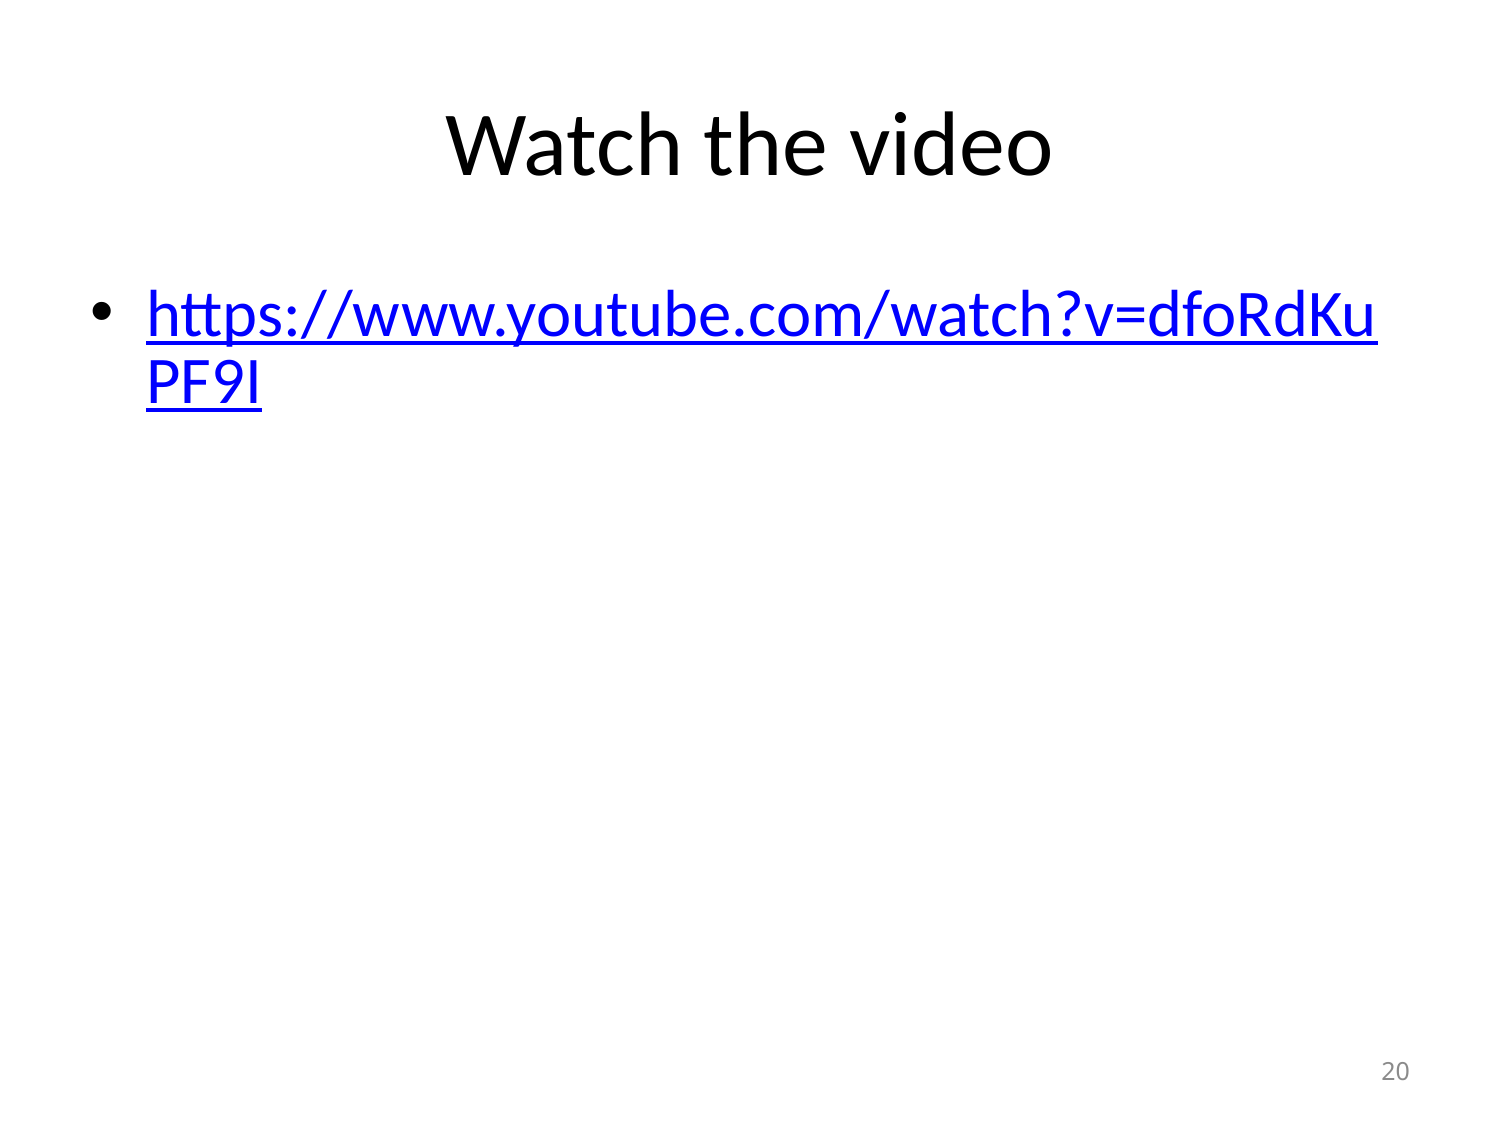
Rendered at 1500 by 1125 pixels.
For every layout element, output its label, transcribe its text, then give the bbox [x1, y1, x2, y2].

list https://www.youtube.com/watch?v=dfoRdKuPF9I [75, 262, 1425, 1005]
slide_number 20 [1074, 1042, 1425, 1103]
title Watch the video [75, 45, 1425, 233]
